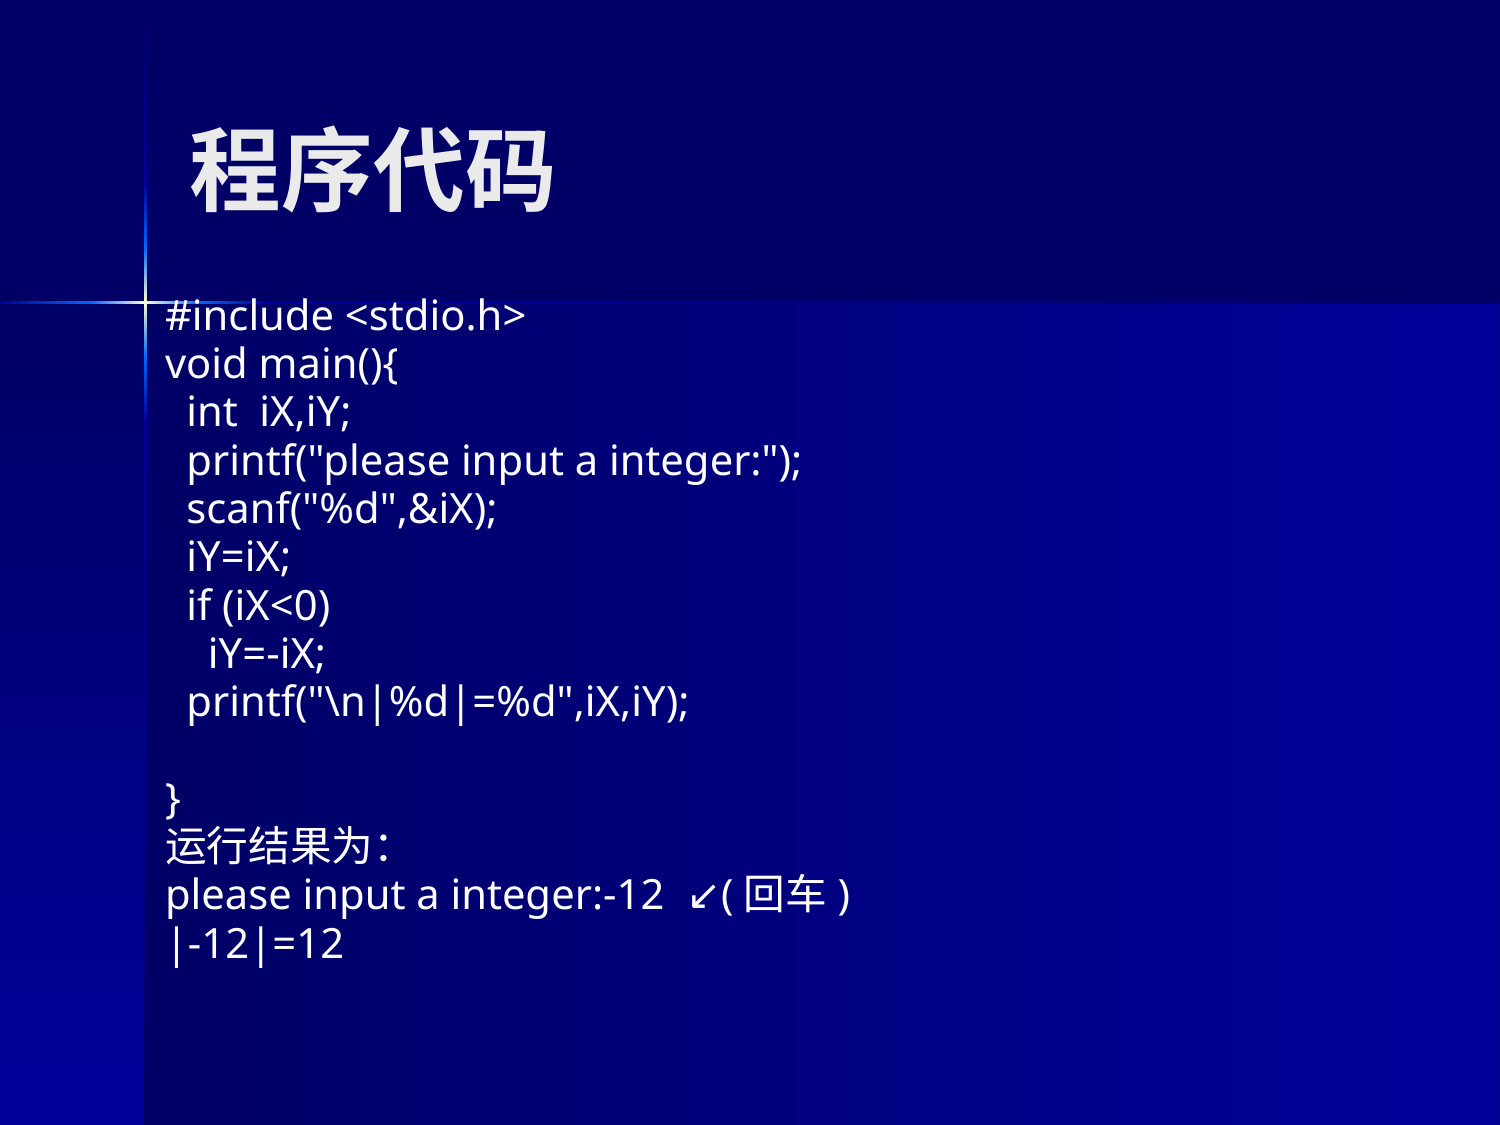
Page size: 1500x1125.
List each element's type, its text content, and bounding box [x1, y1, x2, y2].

list #include <stdio.h> void main(){ int iX,iY; printf("please input a integer:"); scanf("%d",&iX); iY=iX; if (iX<0) iY=-iX; printf("\n|%d|=%d",iX,iY); } 运行结果为： please input a integer:-12 ↙(回车) |-12|=12 [149, 290, 1500, 1125]
title 程序代码 [174, 49, 1413, 286]
